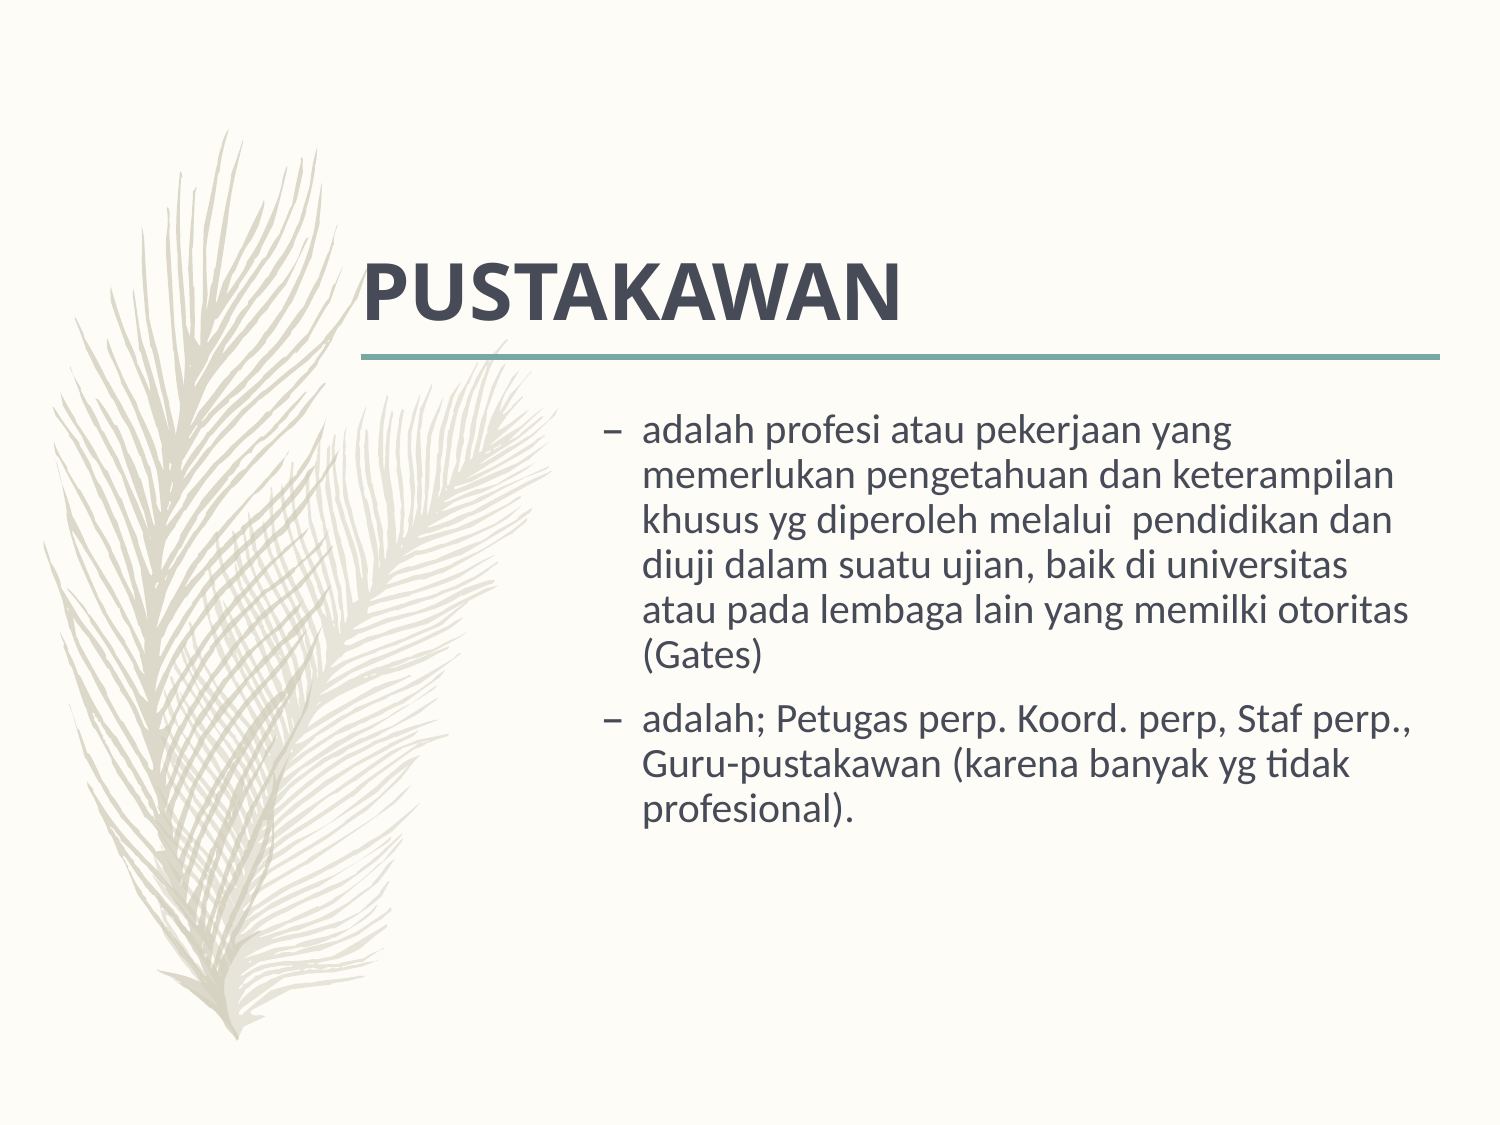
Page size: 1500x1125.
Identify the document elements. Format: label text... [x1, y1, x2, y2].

title PUSTAKAWAN [345, 237, 1441, 350]
list adalah profesi atau pekerjaan yang memerlukan pengetahuan dan keterampilan khusus yg diperoleh melalui pendidikan dan diuji dalam suatu ujian, baik di universitas atau pada lembaga lain yang memilki otoritas (Gates) adalah; Petugas perp. Koord. perp, Staf perp., Guru-pustakawan (karena banyak yg tidak profesional). [587, 399, 1441, 999]
